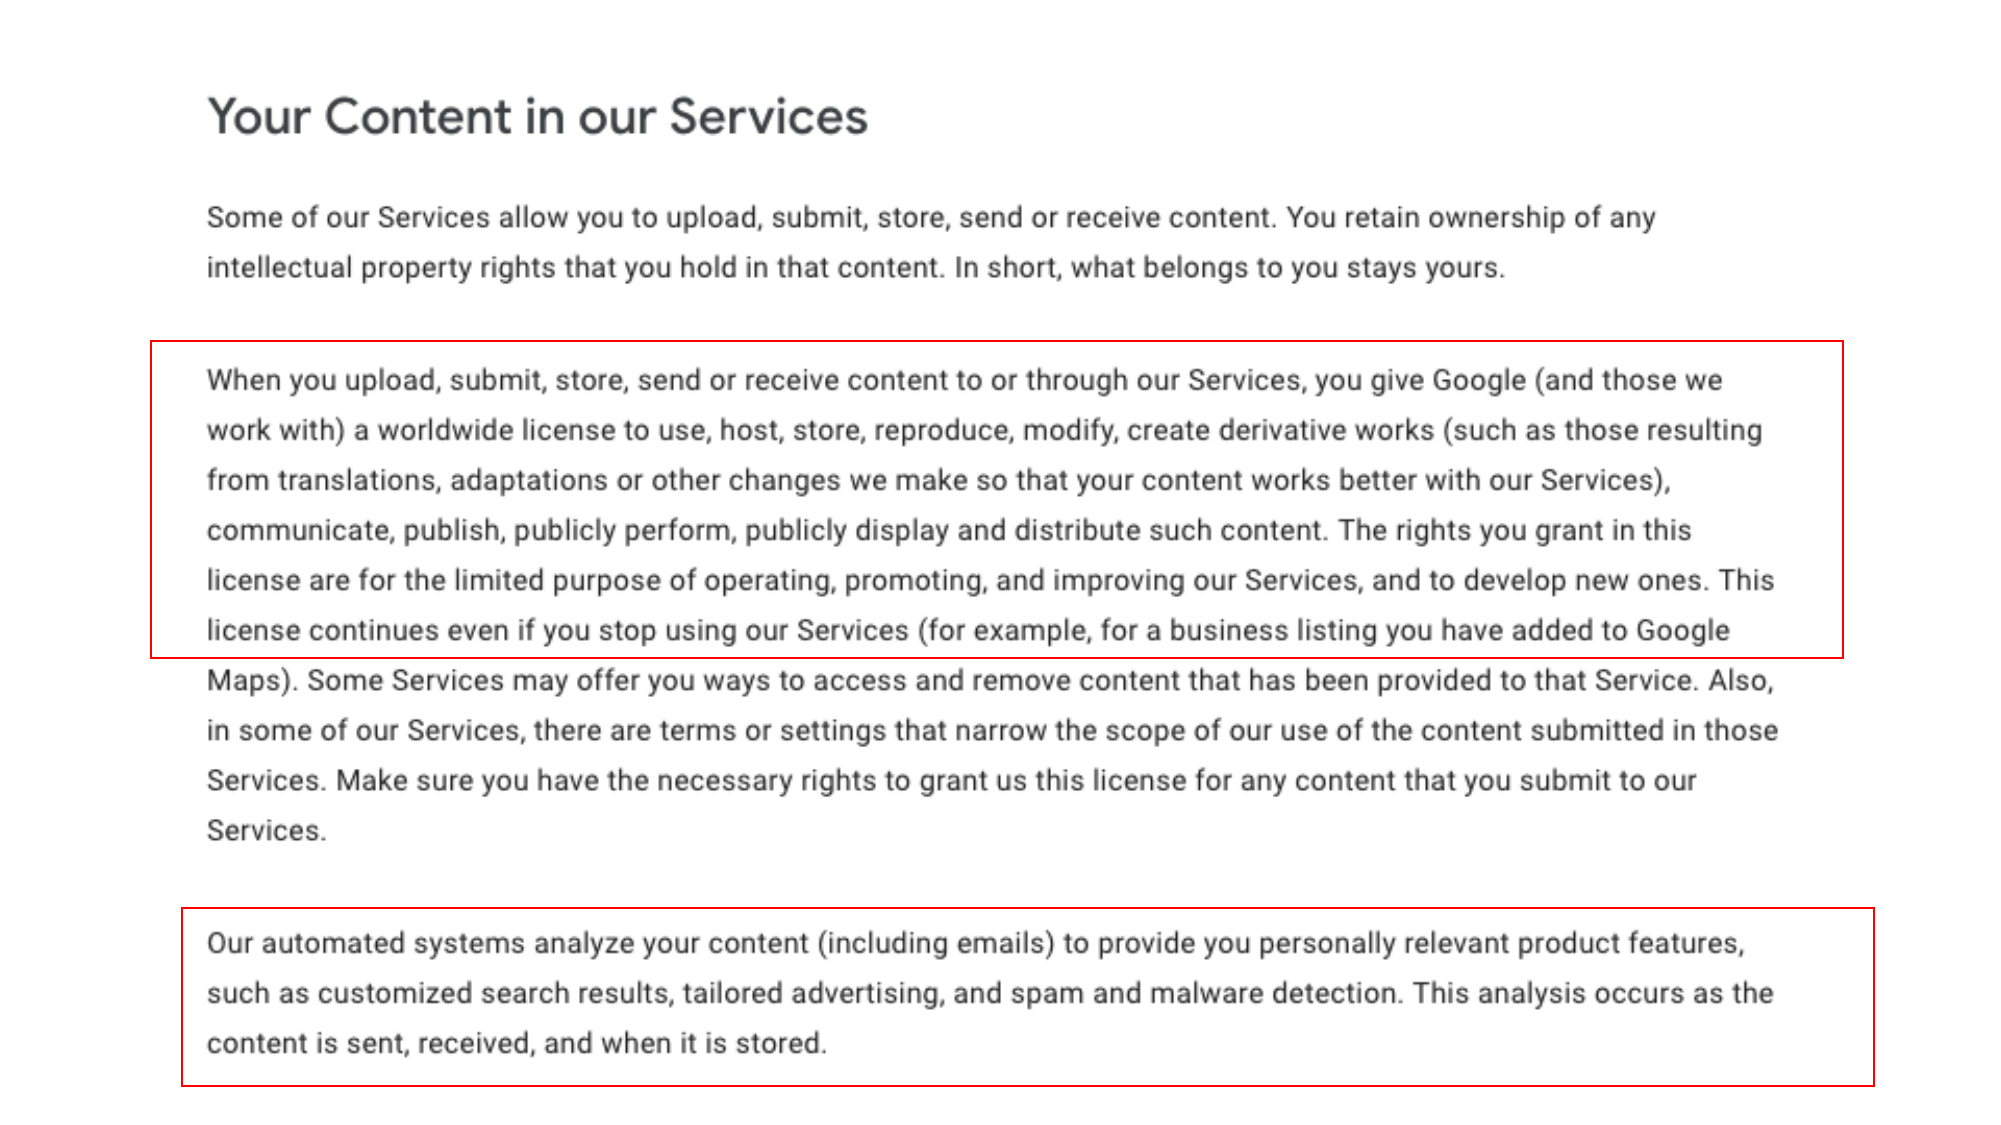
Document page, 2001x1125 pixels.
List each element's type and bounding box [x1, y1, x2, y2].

picture [151, 13, 1849, 1112]
text_box [1849, 907, 1875, 1087]
